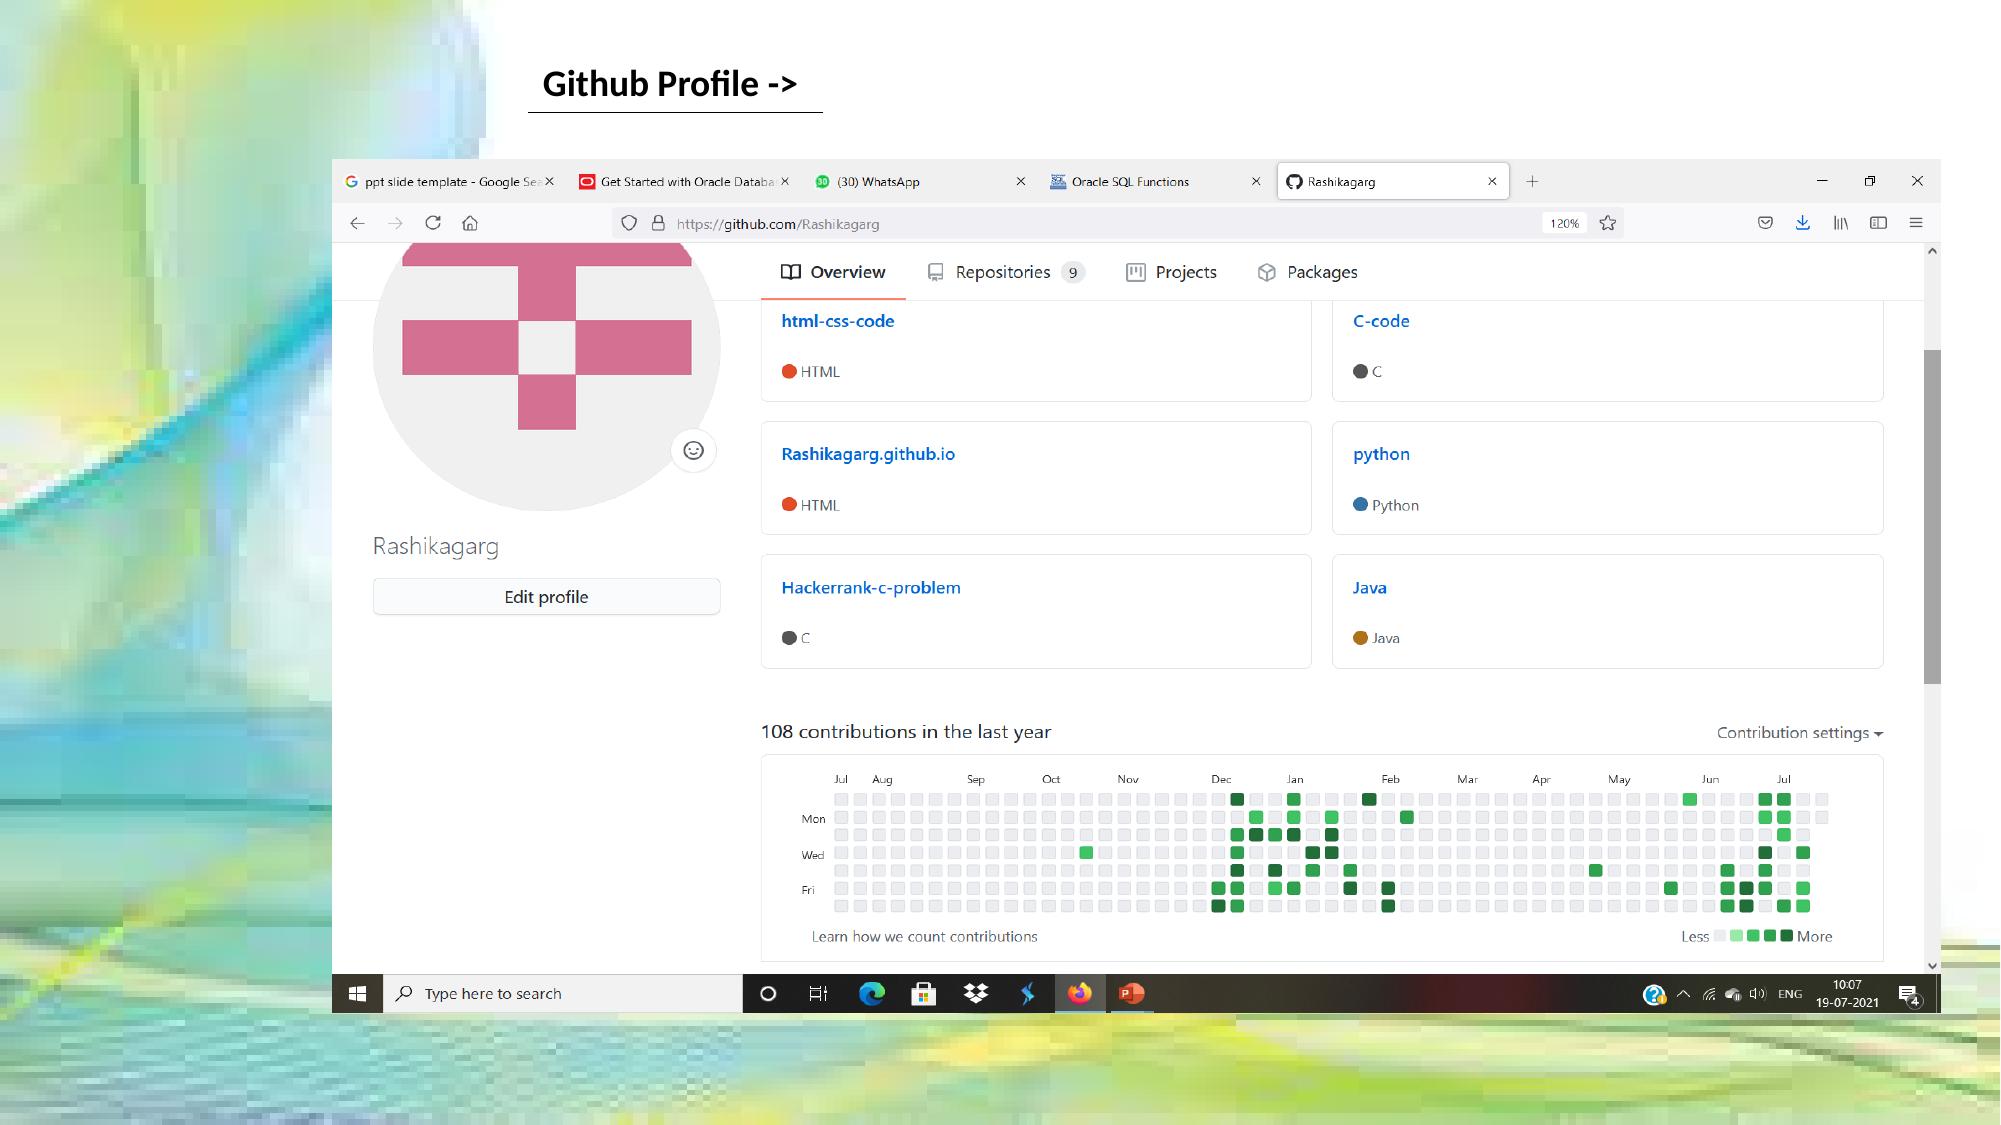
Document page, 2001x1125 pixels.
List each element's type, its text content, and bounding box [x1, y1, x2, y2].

picture [0, 0, 2001, 1125]
text_box Github Profile -> [528, 51, 1527, 112]
